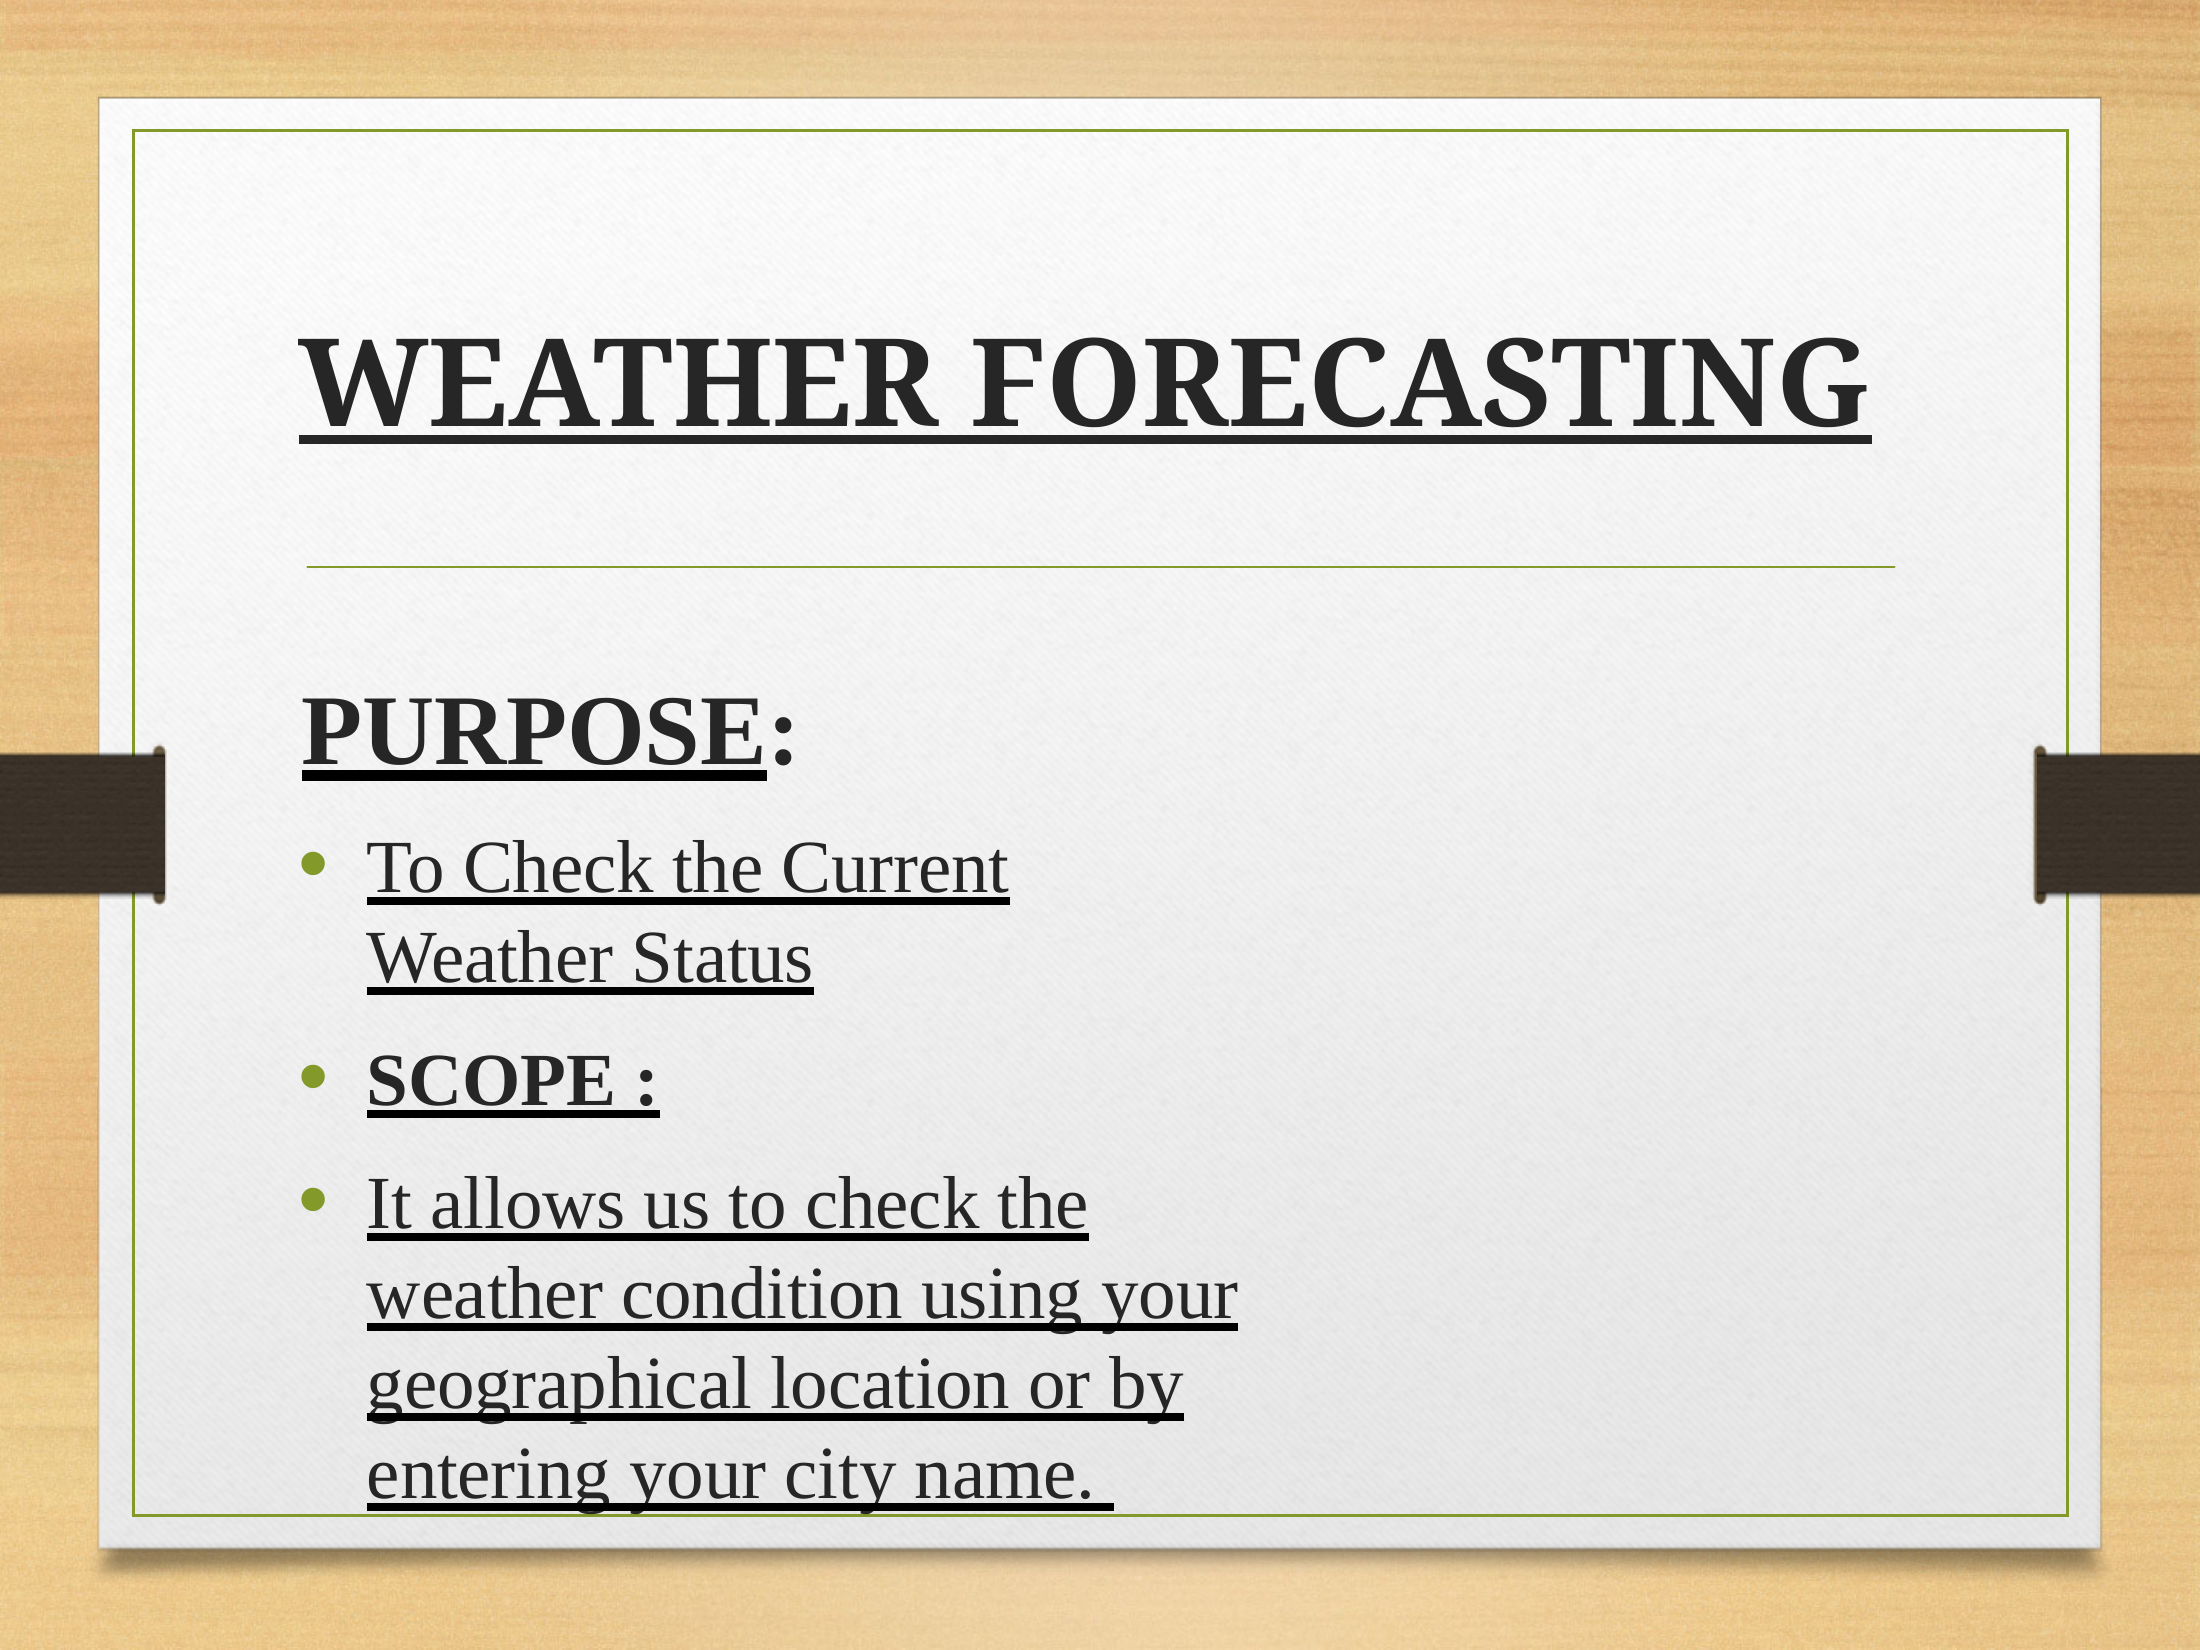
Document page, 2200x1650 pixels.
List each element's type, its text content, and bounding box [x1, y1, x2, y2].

list PURPOSE: To Check the Current Weather Status SCOPE : It allows us to check the weather condition using your geographical location or by entering your city name. [283, 599, 1919, 1538]
title WEATHER FORECASTING [283, 220, 1919, 534]
picture [0, 0, 2200, 1650]
